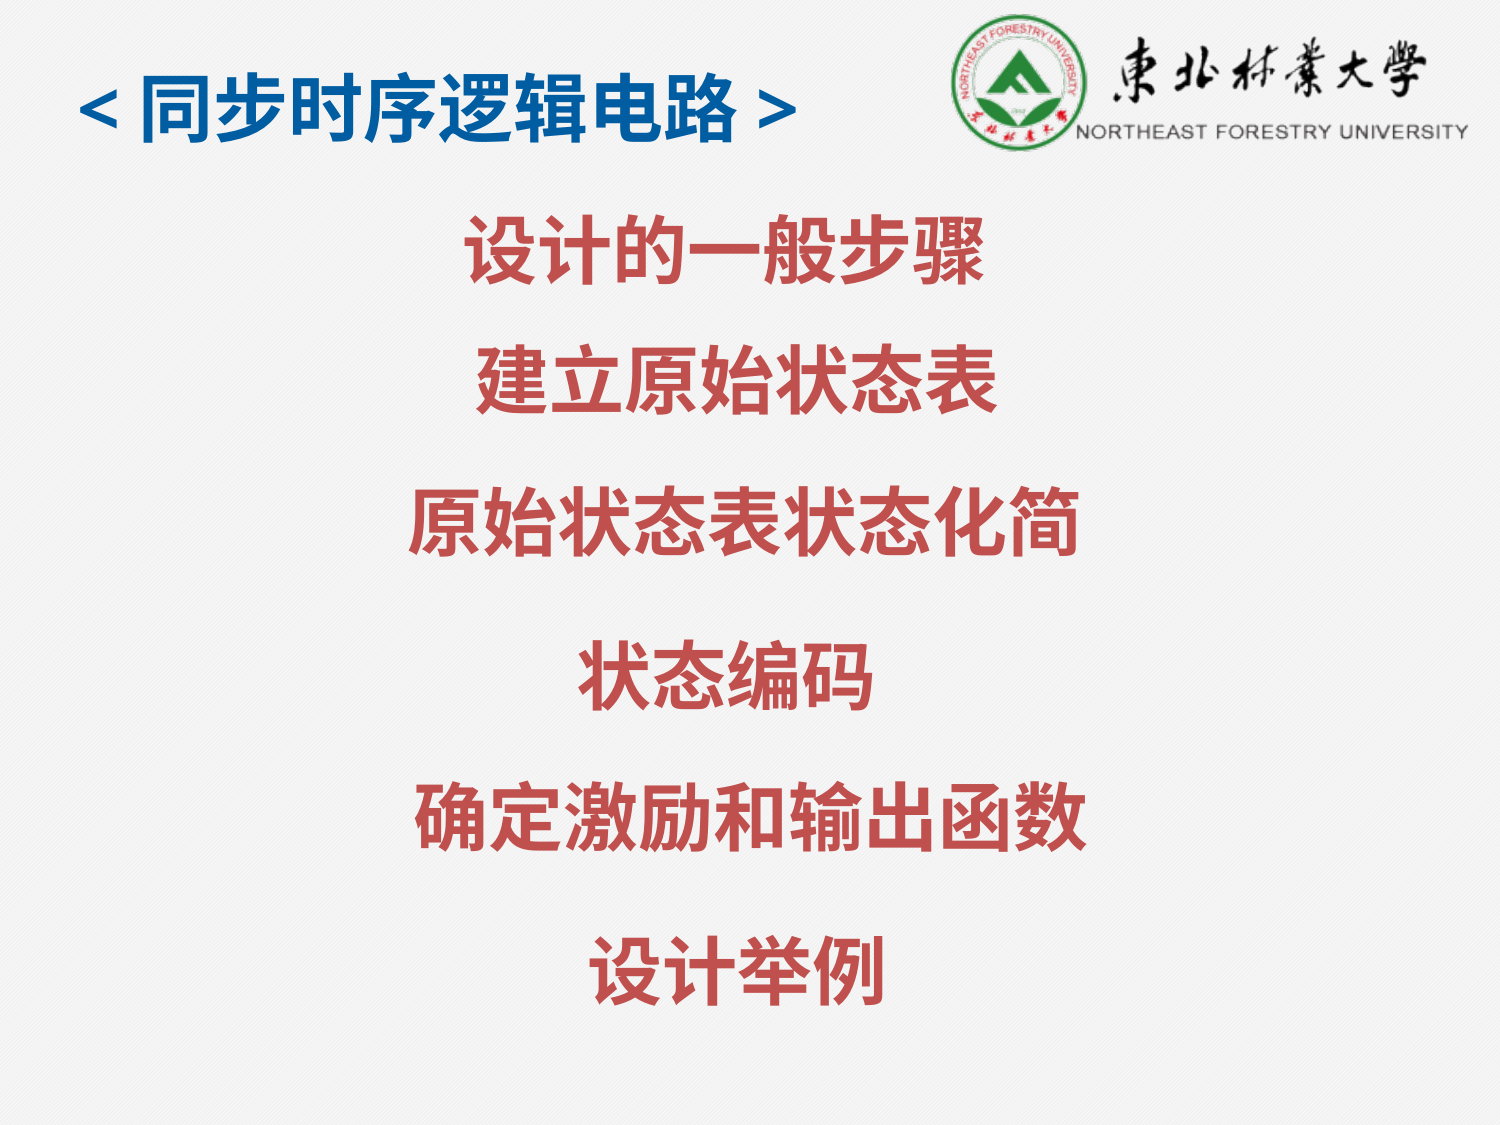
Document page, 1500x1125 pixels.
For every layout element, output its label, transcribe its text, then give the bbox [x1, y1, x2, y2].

text_box 确定激励和输出函数 [399, 763, 1211, 869]
text_box 建立原始状态表 [459, 326, 1247, 432]
text_box 状态编码 [561, 621, 1069, 727]
picture [950, 13, 1481, 156]
text_box 原始状态表状态化简 [392, 468, 1223, 573]
text_box <同步时序逻辑电路> [64, 54, 916, 158]
text_box 设计的一般步骤 [447, 196, 1199, 302]
text_box 设计举例 [572, 917, 1010, 1022]
